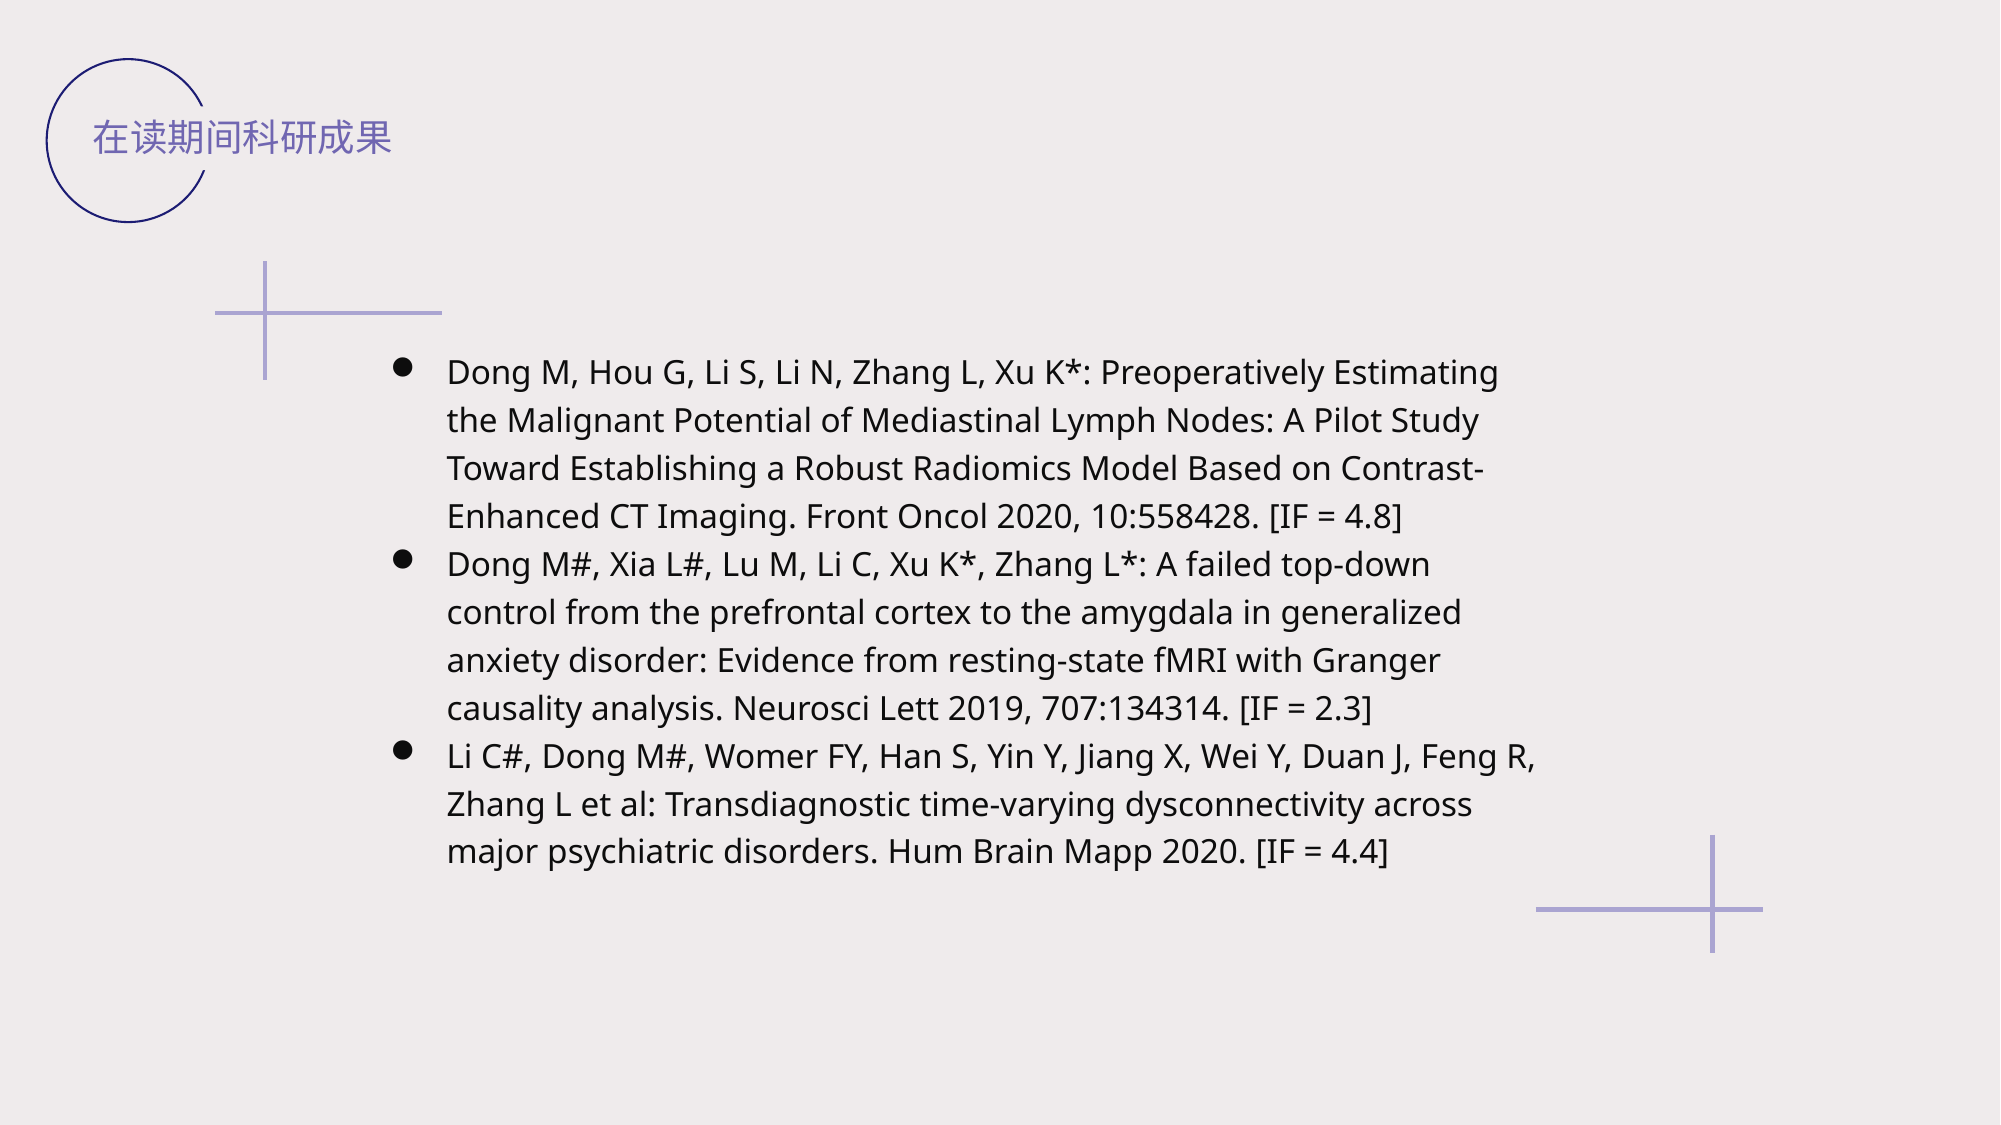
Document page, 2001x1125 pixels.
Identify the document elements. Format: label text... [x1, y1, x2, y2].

text_box 在读期间科研成果 [78, 106, 443, 167]
text_box Dong M, Hou G, Li S, Li N, Zhang L, Xu K*: Preoperatively Estimating the Malignant Potential of Mediastinal Lymph Nodes: A Pilot Study Toward Establishing a Robust Radiomics Model Based on Contrast-Enhanced CT Imaging. Front Oncol 2020, 10:558428. [IF = 4.8] Dong M#, Xia L#, Lu M, Li C, Xu K*, Zhang L*: A failed top-down control from the prefrontal cortex to the amygdala in generalized anxiety disorder: Evidence from resting-state fMRI with Granger causality analysis. Neurosci Lett 2019, 707:134314. [IF = 2.3] Li C#, Dong M#, Womer FY, Han S, Yin Y, Jiang X, Wei Y, Duan J, Feng R, Zhang L et al: Transdiagnostic time-varying dysconnectivity across major psychiatric disorders. Hum Brain Mapp 2020. [IF = 4.4] [375, 336, 1566, 878]
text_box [1535, 834, 1764, 954]
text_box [215, 261, 443, 381]
